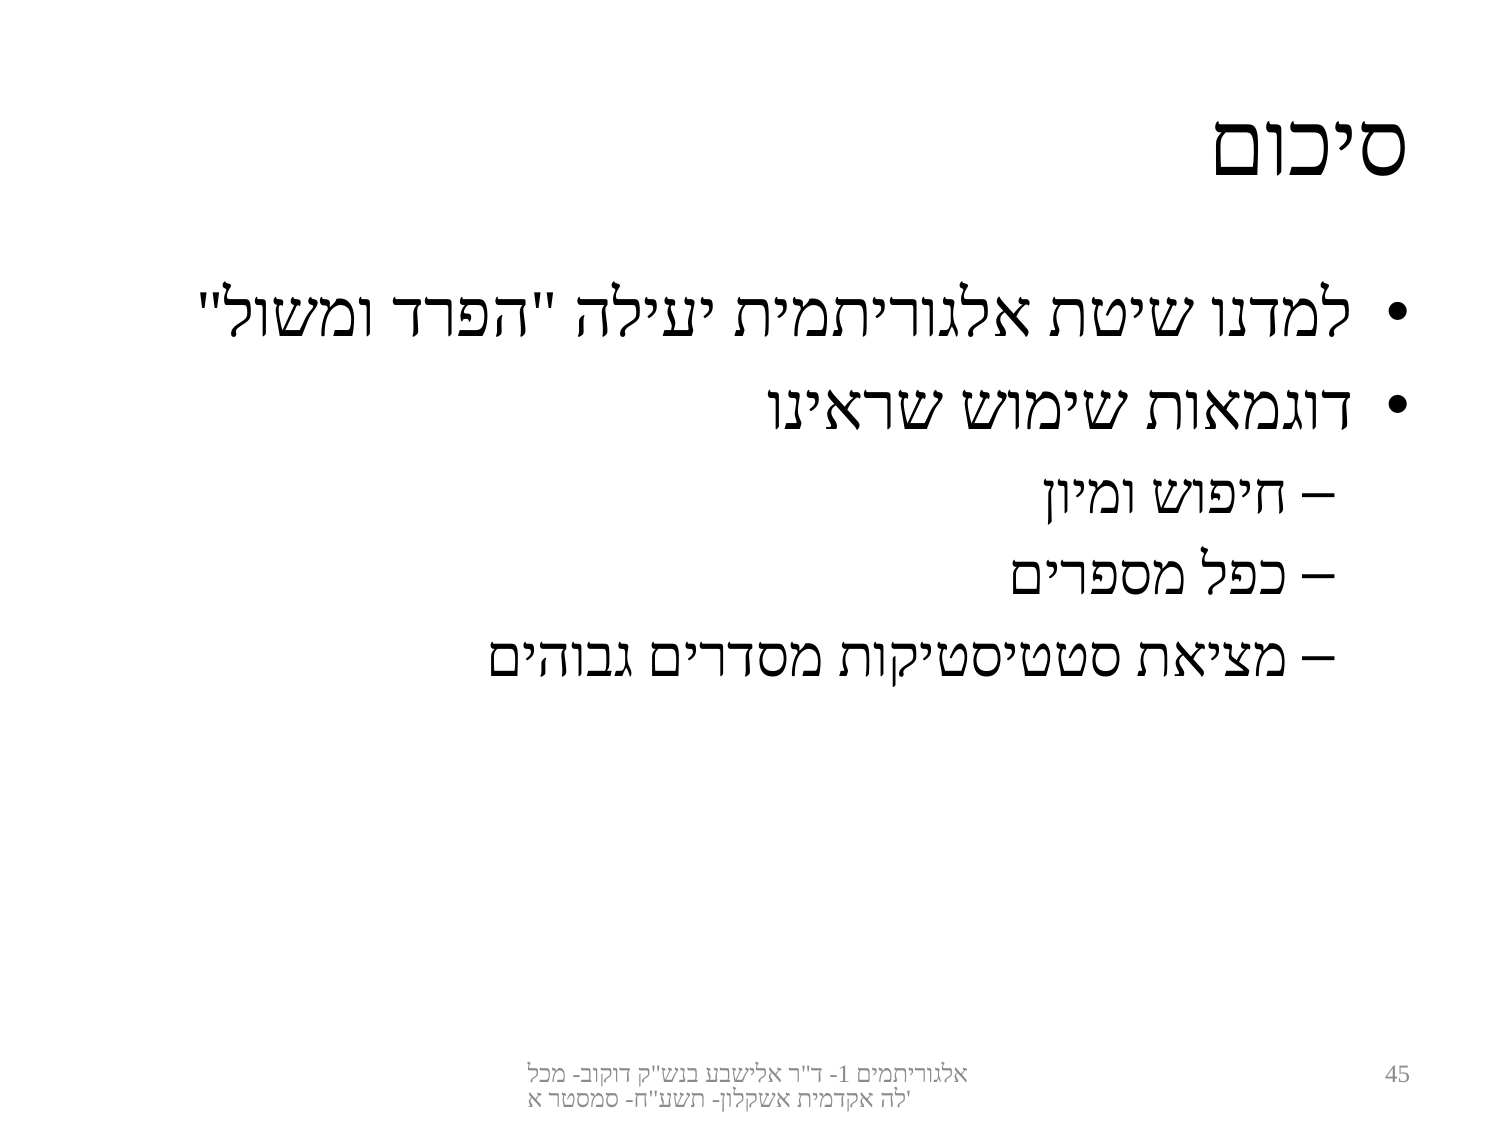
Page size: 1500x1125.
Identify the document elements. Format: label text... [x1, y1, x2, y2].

list למדנו שיטת אלגוריתמית יעילה "הפרד ומשול" דוגמאות שימוש שראינו חיפוש ומיון כפל מספרים מציאת סטטיסטיקות מסדרים גבוהים [75, 262, 1425, 1005]
title סיכום [75, 45, 1425, 233]
slide_number 45 [1074, 1042, 1425, 1103]
footer אלגוריתמים 1- ד"ר אלישבע בנש"ק דוקוב- מכללה אקדמית אשקלון- תשע"ח- סמסטר א' [512, 1042, 988, 1103]
